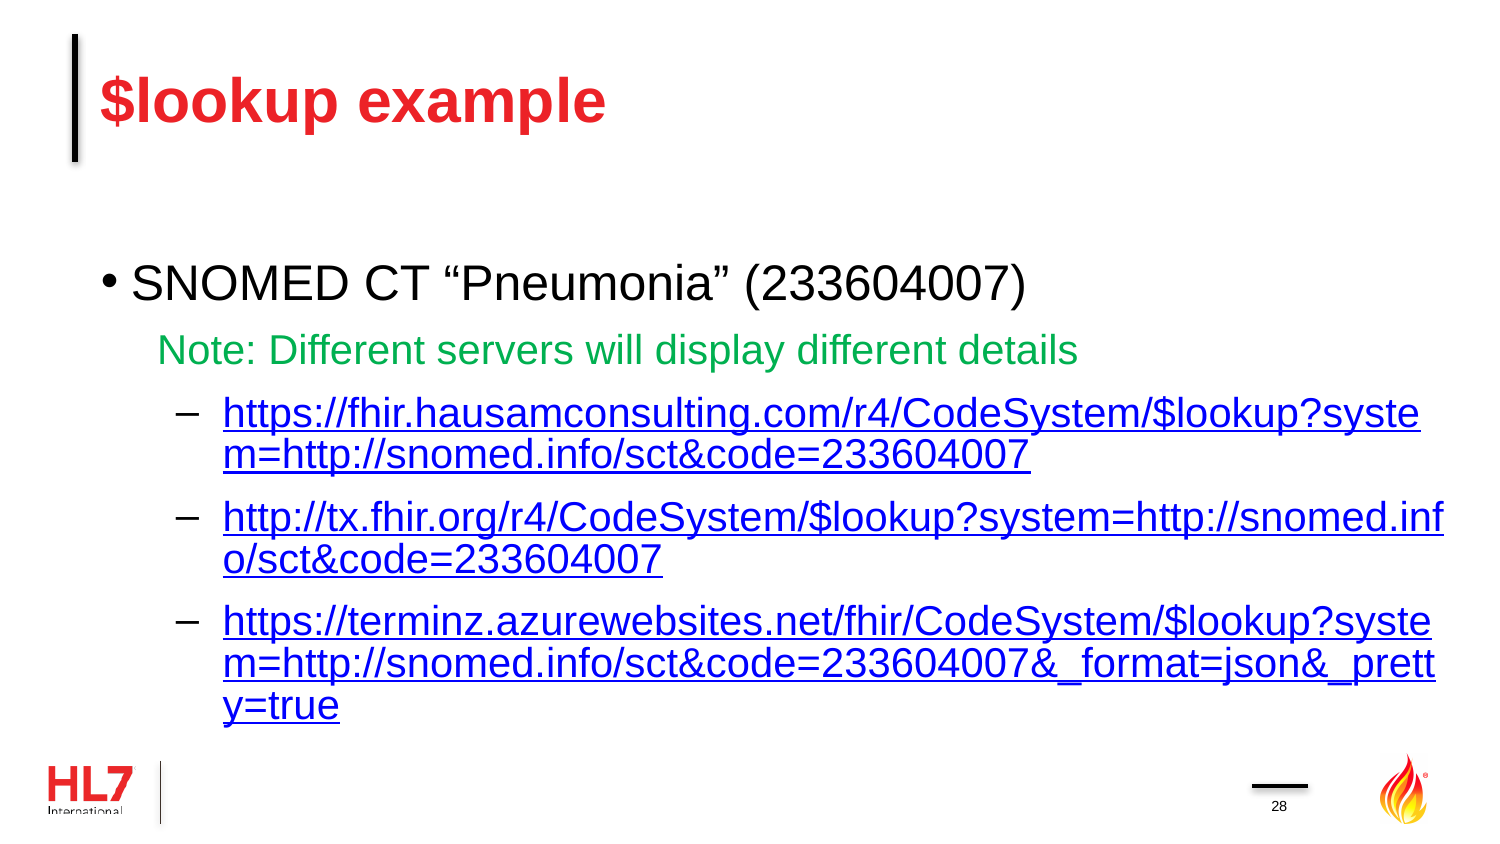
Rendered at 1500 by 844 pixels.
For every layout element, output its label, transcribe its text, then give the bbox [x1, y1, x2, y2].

list SNOMED CT “Pneumonia” (233604007) Note: Different servers will display different details https://fhir.hausamconsulting.com/r4/CodeSystem/$lookup?system=http://snomed.info/sct&code=233604007 http://tx.fhir.org/r4/CodeSystem/$lookup?system=http://snomed.info/sct&code=233604007 https://terminz.azurewebsites.net/fhir/CodeSystem/$lookup?system=http://snomed.info/sct&code=233604007&_format=json&_pretty=true [100, 250, 1451, 731]
picture [1380, 753, 1428, 824]
title $lookup example [100, 33, 1451, 163]
slide_number 28 [1257, 788, 1302, 815]
